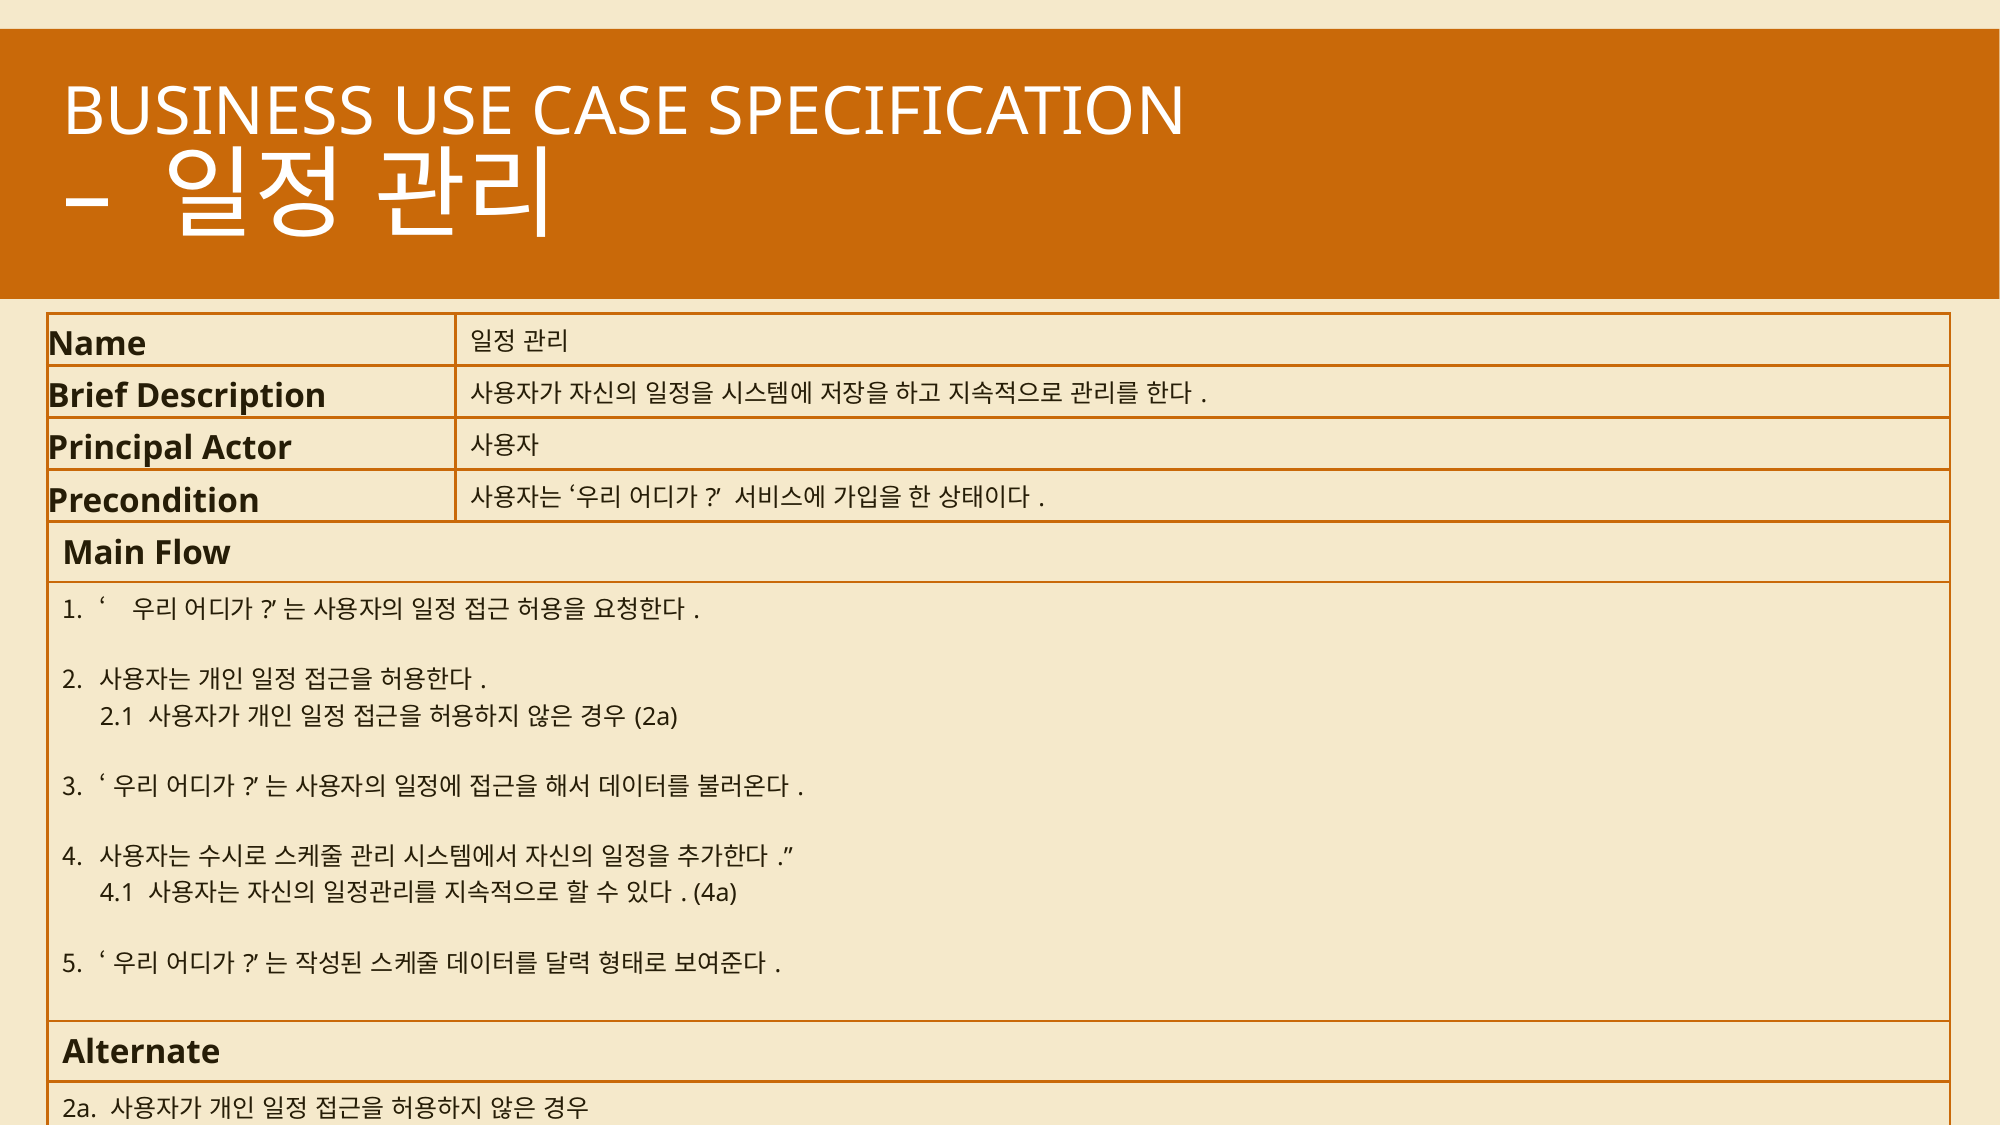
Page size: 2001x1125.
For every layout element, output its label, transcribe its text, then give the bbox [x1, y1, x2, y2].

table_cell Principal Actor [49, 419, 454, 468]
table_cell Alternate [49, 1022, 1949, 1080]
table_cell Main Flow [49, 523, 1949, 581]
table_cell ‘우리 어디가?’는 사용자의 일정 접근 허용을 요청한다. 사용자는 개인 일정 접근을 허용한다. 2.1 사용자가 개인 일정 접근을 허용하지 않은 경우(2a) ‘우리 어디가?’는 사용자의 일정에 접근을 해서 데이터를 불러온다. 사용자는 수시로 스케줄 관리 시스템에서 자신의 일정을 추가한다.” 4.1 사용자는 자신의 일정관리를 지속적으로 할 수 있다. (4a) ‘우리 어디가?’는 작성된 스케줄 데이터를 달력 형태로 보여준다. [49, 583, 1949, 1020]
table_cell Precondition [49, 471, 454, 520]
table_header 일정 관리 [457, 315, 1949, 364]
table_cell 사용자는 ‘우리 어디가?’ 서비스에 가입을 한 상태이다. [457, 471, 1949, 520]
table_header Name [49, 315, 454, 364]
title Business Use Case Specification – 일정 관리 [47, 40, 1653, 289]
table_cell 사용자가 자신의 일정을 시스템에 저장을 하고 지속적으로 관리를 한다. [457, 367, 1949, 416]
table_cell 2a. 사용자가 개인 일정 접근을 허용하지 않은 경우 Go to 4 4a. 일정 변경이 있는 경우 저장된 일정을 수정하거나 삭제한다. [49, 1083, 1949, 1125]
table_cell Brief Description [49, 367, 454, 416]
table_cell 사용자 [457, 419, 1949, 468]
